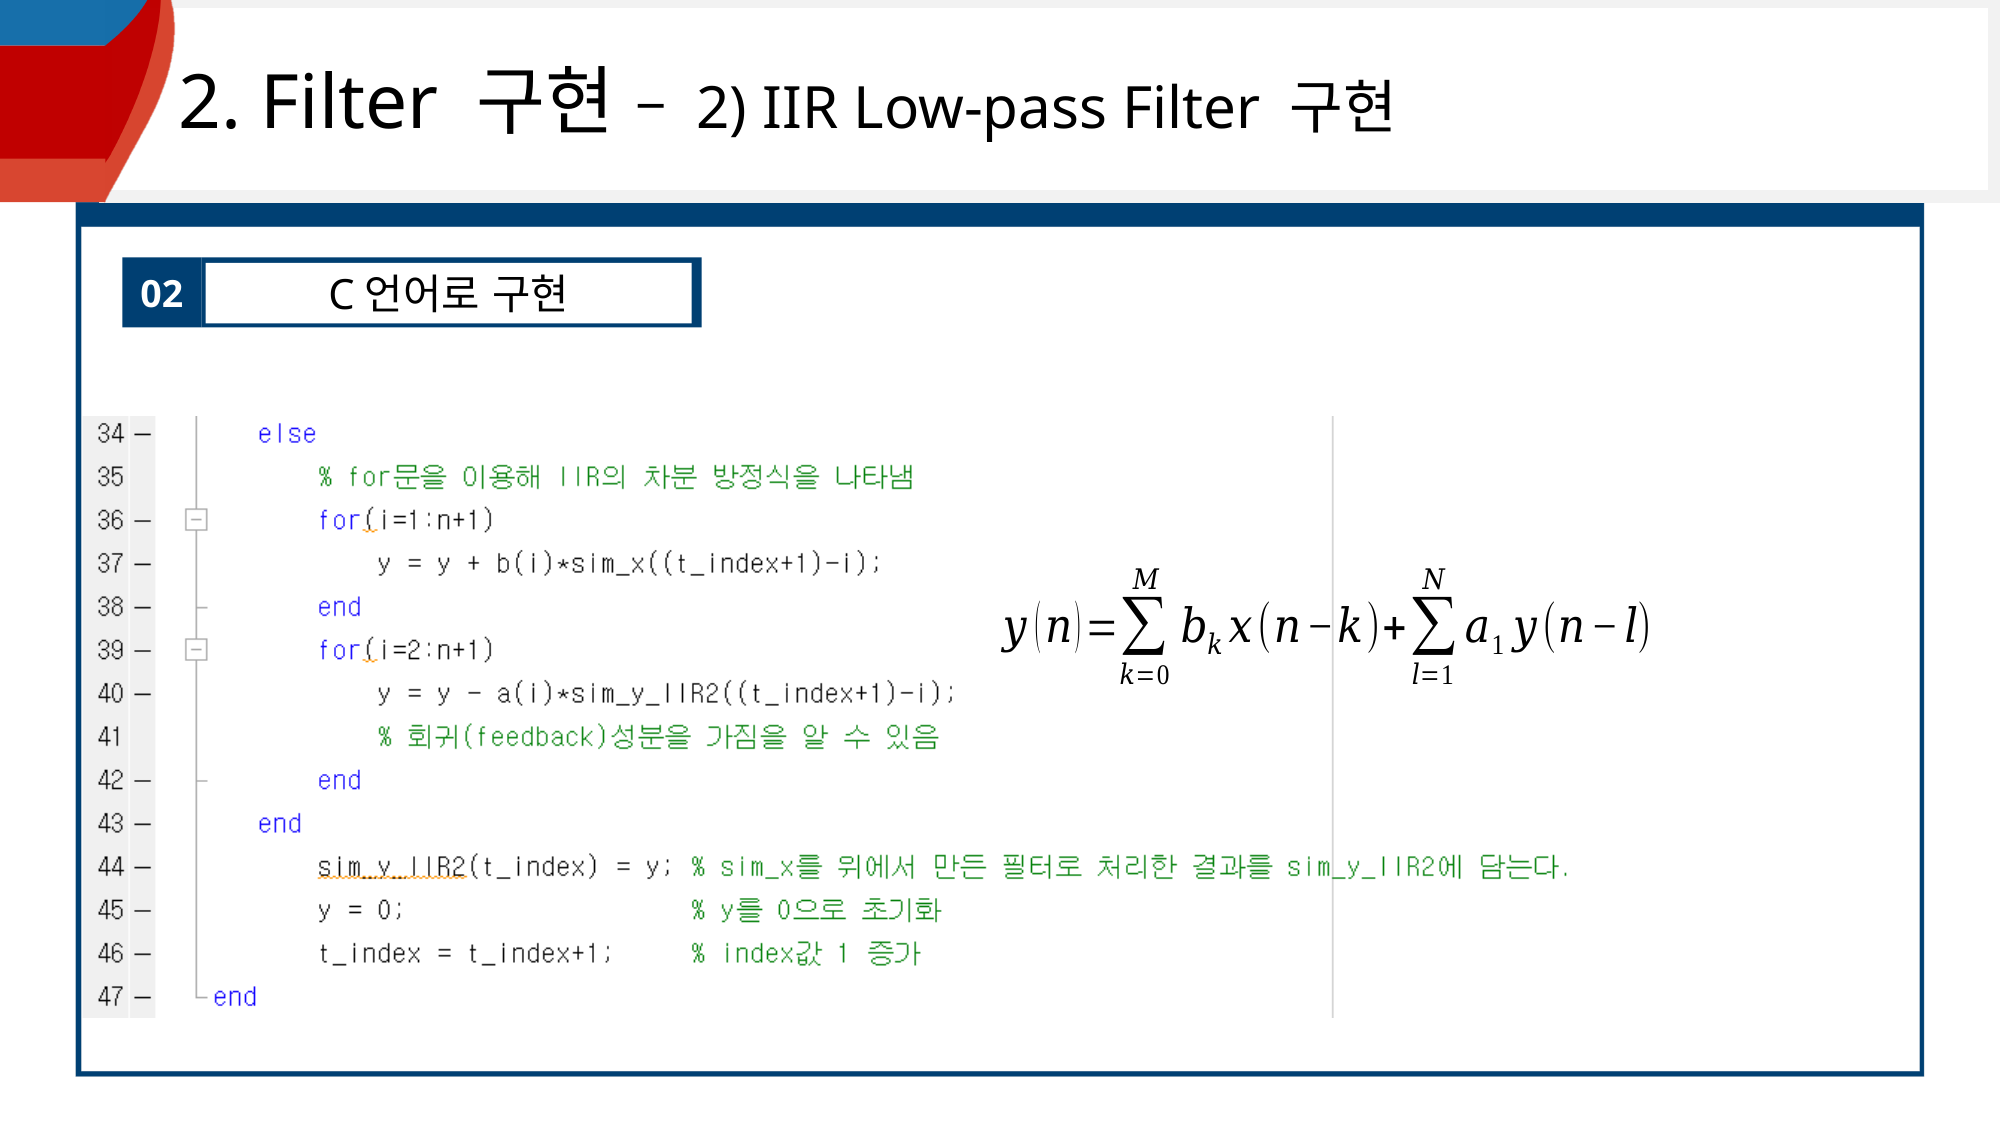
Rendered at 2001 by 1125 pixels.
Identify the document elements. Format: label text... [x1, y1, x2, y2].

picture [82, 416, 1919, 1018]
text_box [75, 201, 1925, 1078]
text_box 2. Filter 구현 – 2) IIR Low-pass Filter 구현 [184, 0, 1995, 198]
text_box 02 [121, 256, 202, 328]
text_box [0, 0, 184, 203]
text_box [80, 226, 1921, 1072]
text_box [201, 257, 702, 328]
